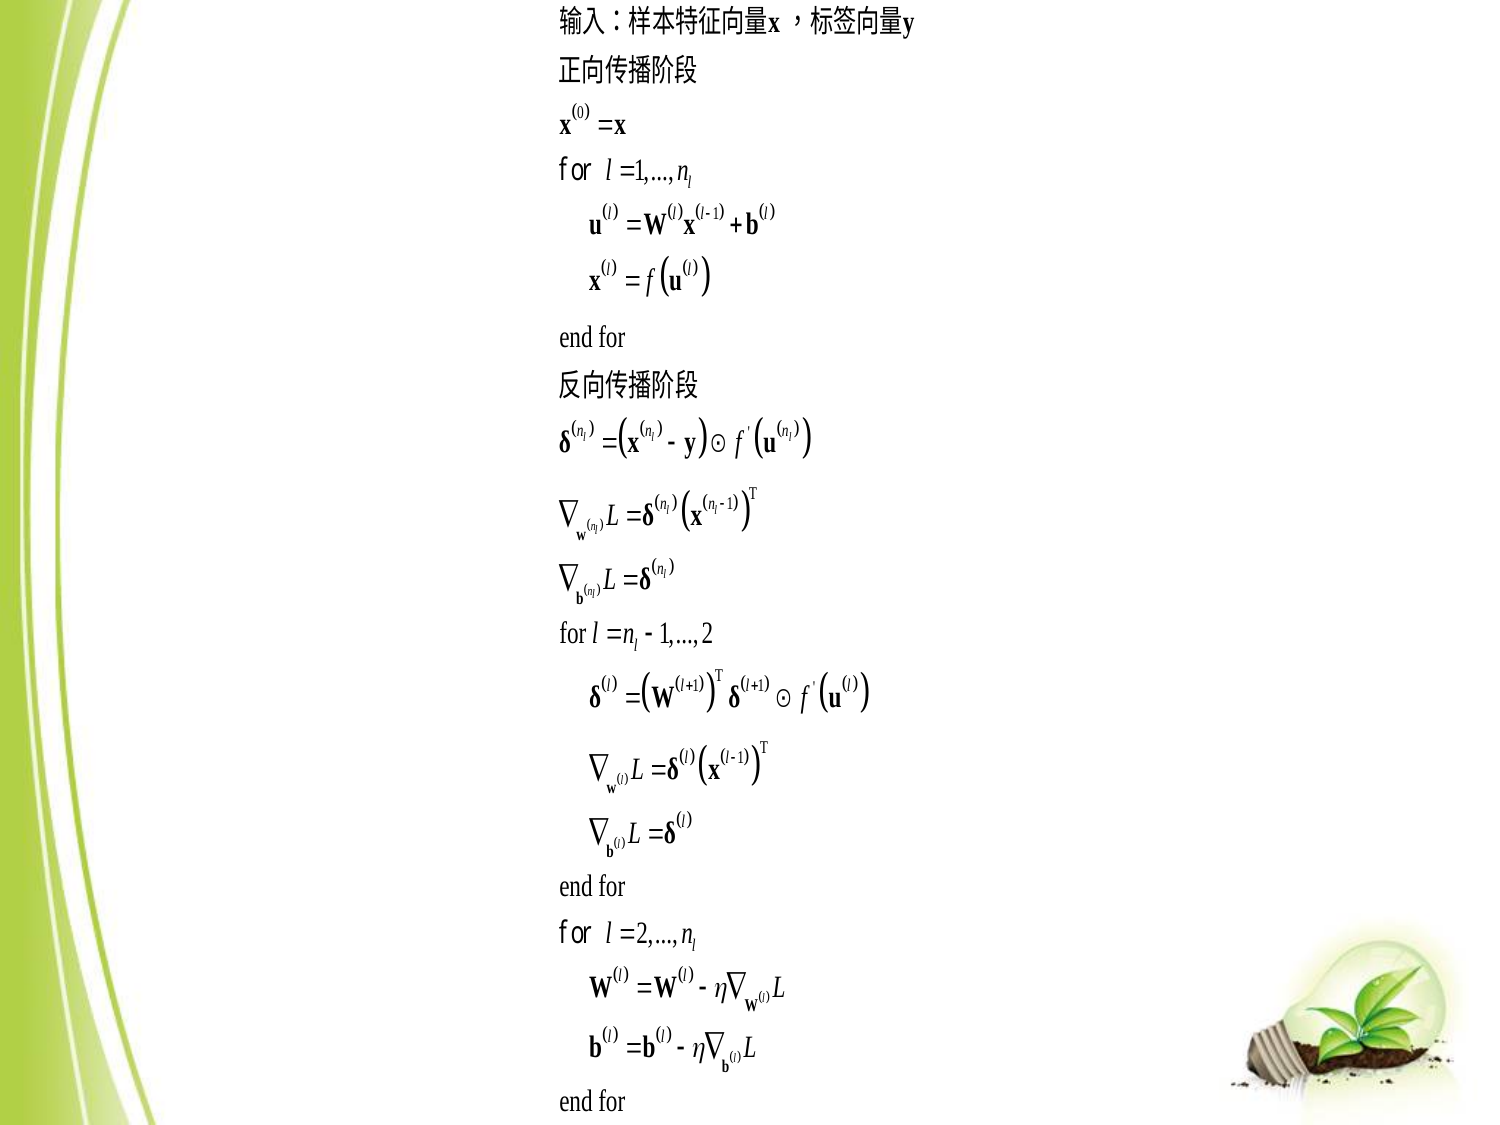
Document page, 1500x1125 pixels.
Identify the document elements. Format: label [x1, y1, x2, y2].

text_box [555, 0, 920, 1120]
picture [0, 0, 1500, 1125]
